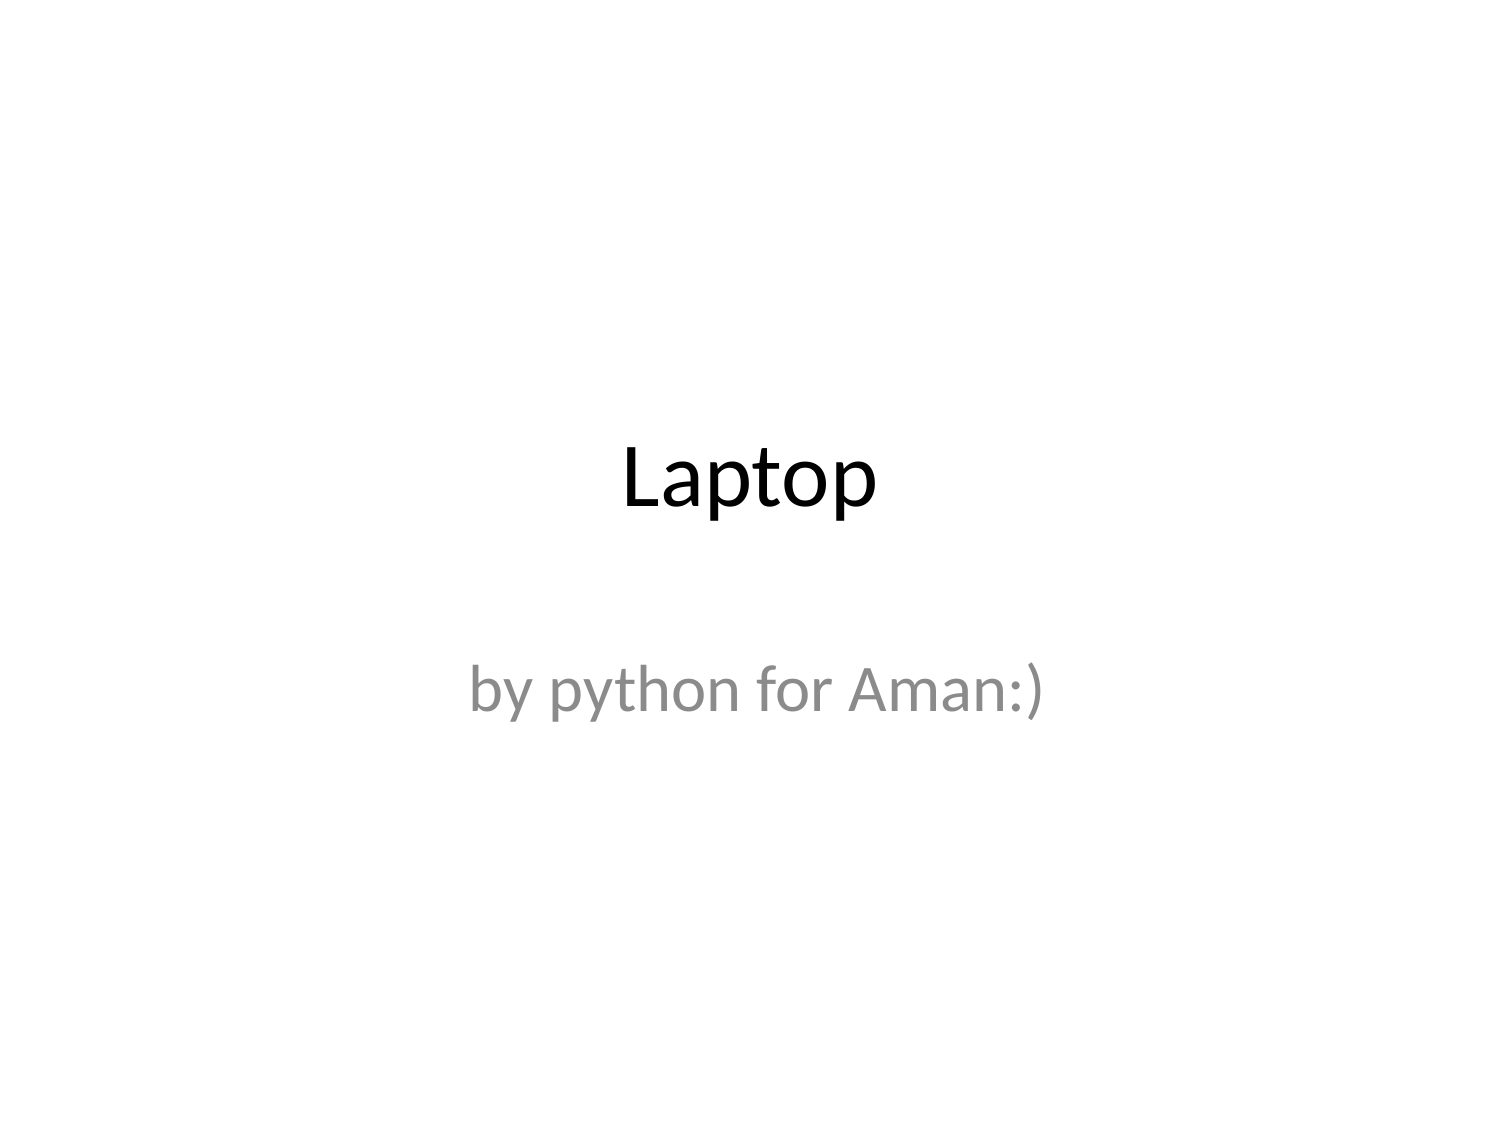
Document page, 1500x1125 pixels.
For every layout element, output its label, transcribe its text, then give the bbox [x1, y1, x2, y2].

subtitle by python for Aman:) [225, 637, 1275, 925]
title Laptop [112, 349, 1388, 591]
